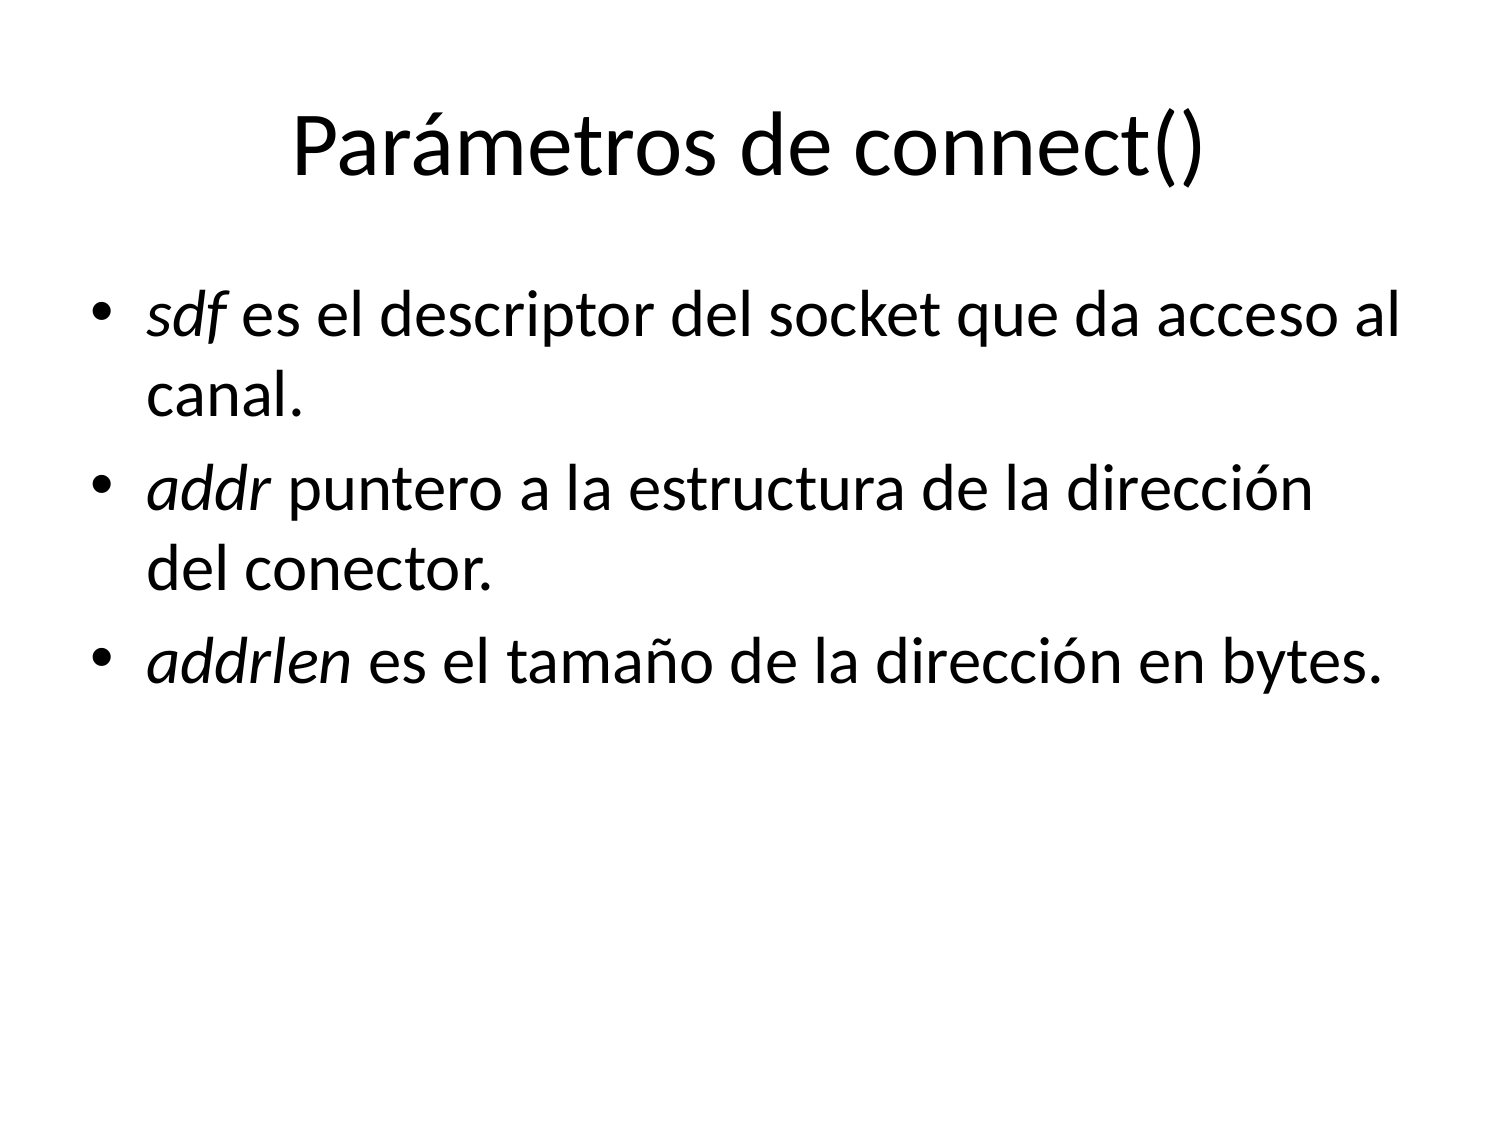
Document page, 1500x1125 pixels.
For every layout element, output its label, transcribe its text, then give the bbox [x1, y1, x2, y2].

title Parámetros de connect() [75, 45, 1425, 233]
list sdf es el descriptor del socket que da acceso al canal. addr puntero a la estructura de la dirección del conector. addrlen es el tamaño de la dirección en bytes. [75, 262, 1425, 1005]
